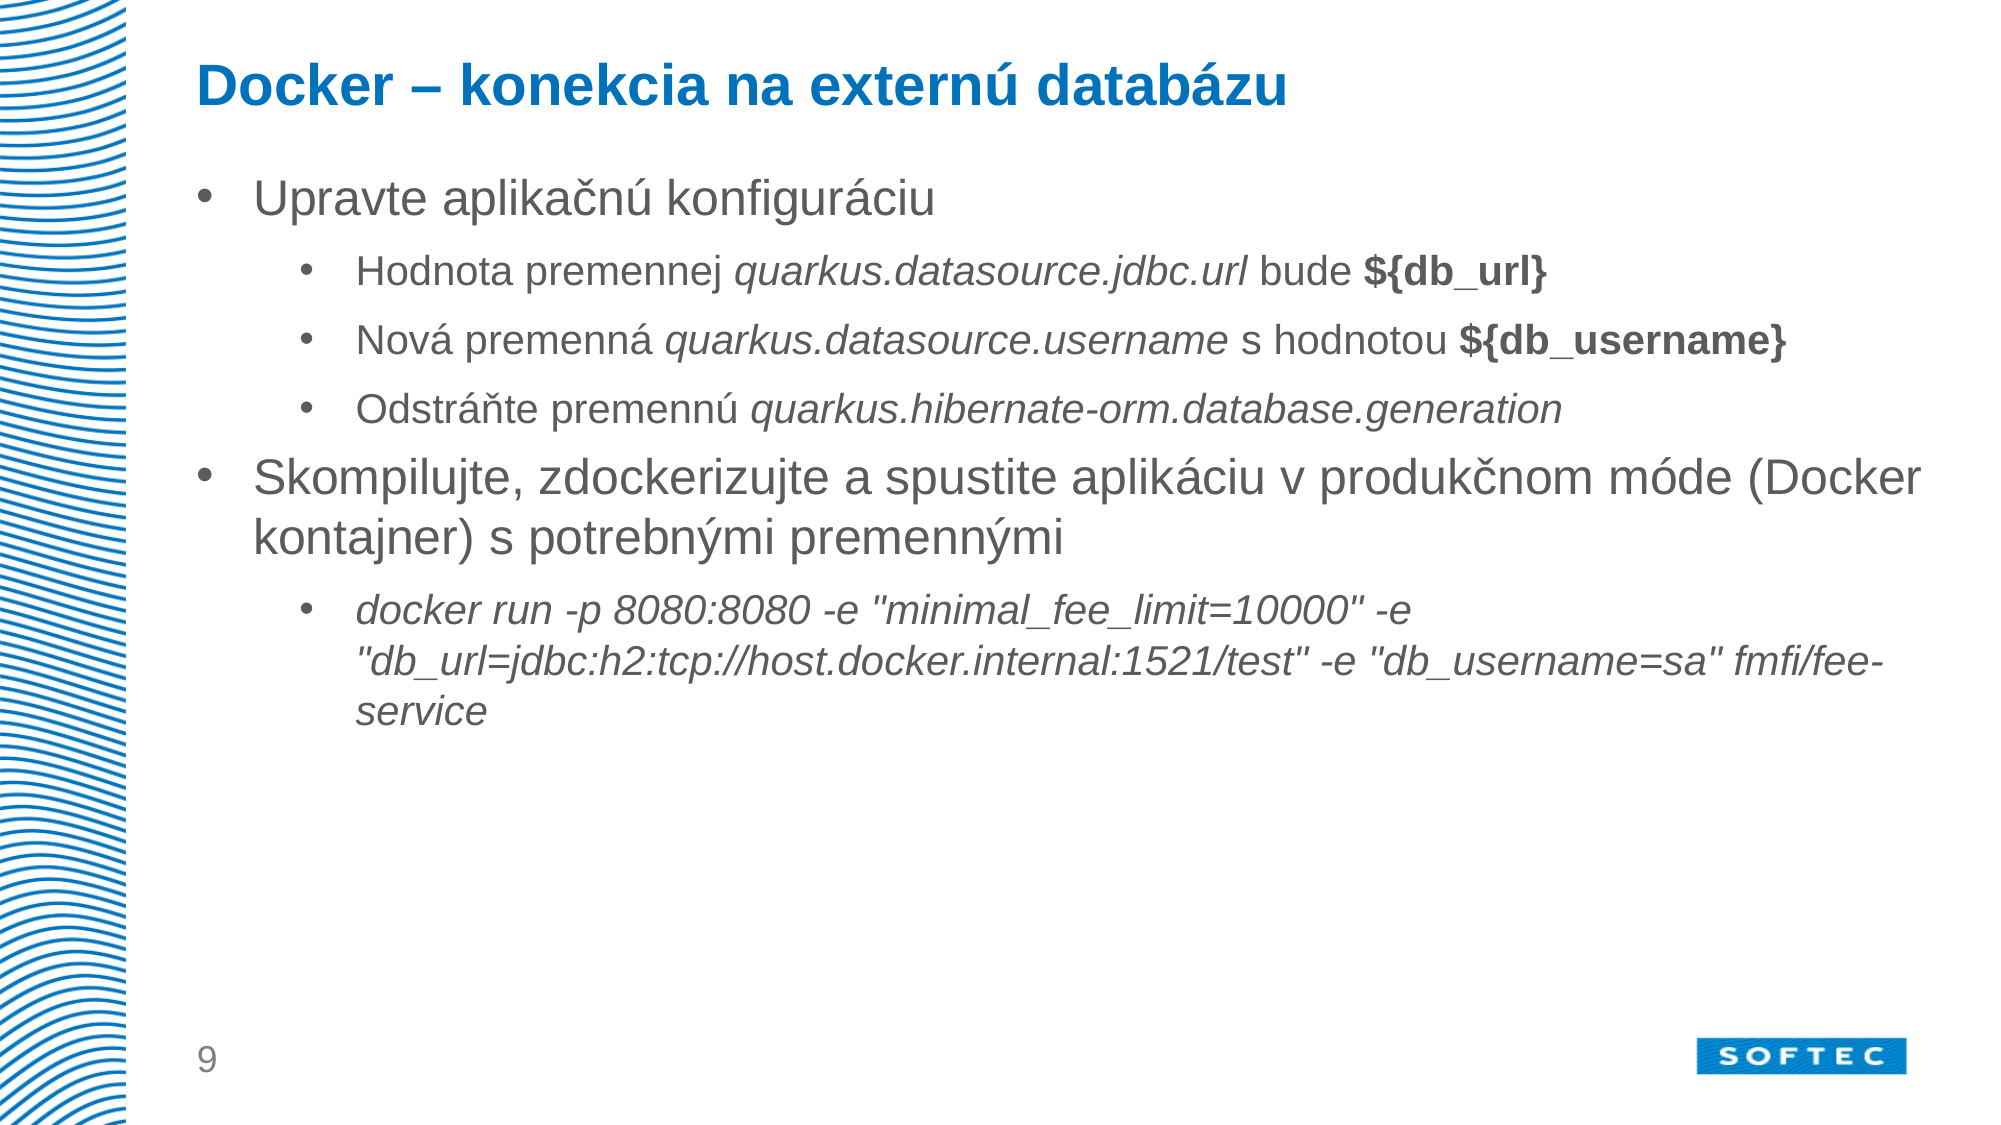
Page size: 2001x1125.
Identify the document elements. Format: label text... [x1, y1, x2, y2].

picture [1692, 1034, 1964, 1107]
list Upravte aplikačnú konfiguráciu Hodnota premennej quarkus.datasource.jdbc.url bude ${db_url} Nová premenná quarkus.datasource.username s hodnotou ${db_username} Odstráňte premennú quarkus.hibernate-orm.database.generation Skompilujte, zdockerizujte a spustite aplikáciu v produkčnom móde (Docker kontajner) s potrebnými premennými docker run -p 8080:8080 -e "minimal_fee_limit=10000" -e "db_url=jdbc:h2:tcp://host.docker.internal:1521/test" -e "db_username=sa" fmfi/fee-service [196, 165, 1945, 953]
picture [0, 0, 126, 1125]
title Docker – konekcia na externú databázu [196, 55, 1882, 166]
